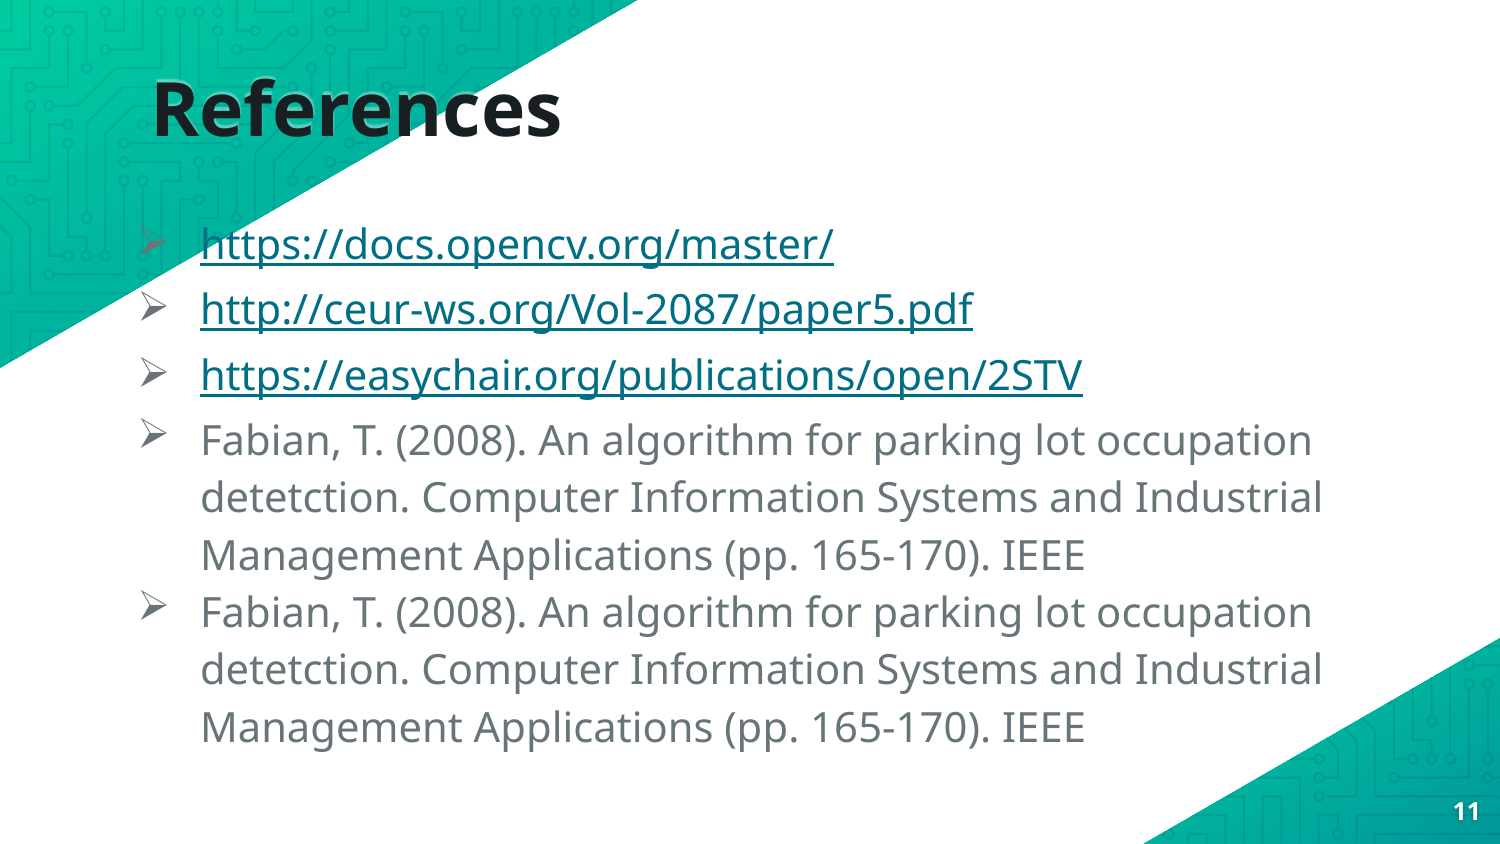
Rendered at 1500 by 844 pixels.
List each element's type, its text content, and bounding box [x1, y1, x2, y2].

slide_number 11 [1391, 779, 1482, 844]
list https://docs.opencv.org/master/ http://ceur-ws.org/Vol-2087/paper5.pdf https://easychair.org/publications/open/2STV Fabian, T. (2008). An algorithm for parking lot occupation detetction. Computer Information Systems and Industrial Management Applications (pp. 165-170). IEEE Fabian, T. (2008). An algorithm for parking lot occupation detetction. Computer Information Systems and Industrial Management Applications (pp. 165-170). IEEE [125, 209, 1450, 663]
title References [150, 71, 1370, 154]
